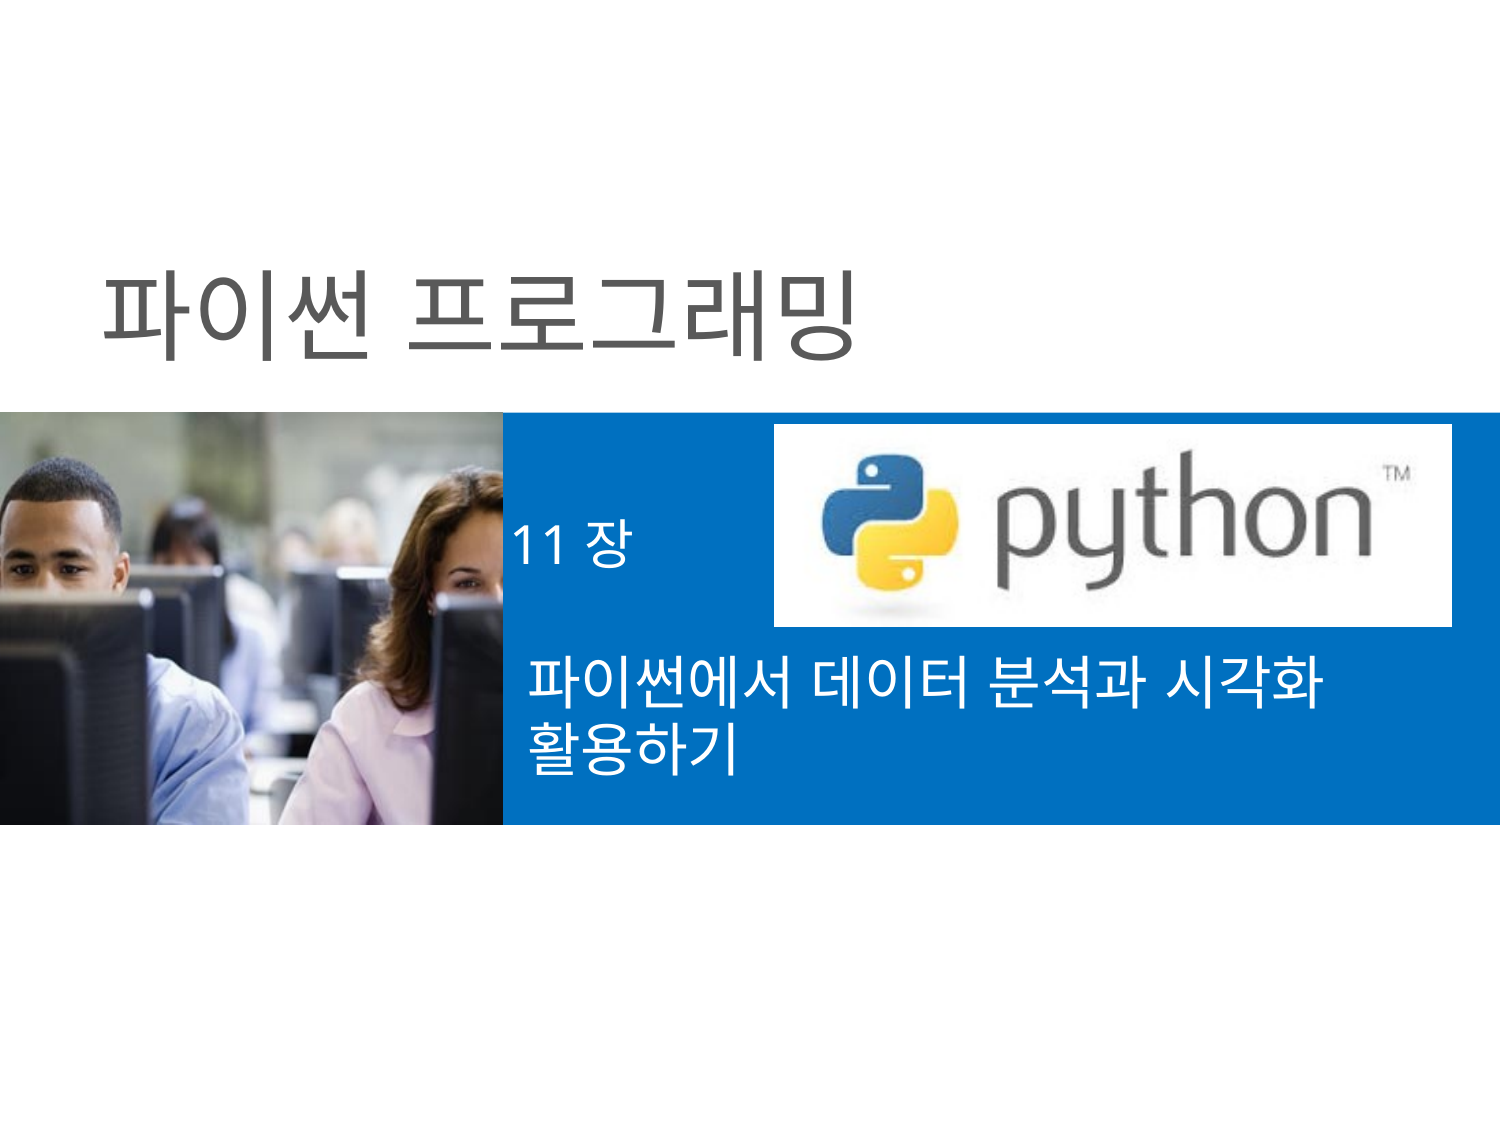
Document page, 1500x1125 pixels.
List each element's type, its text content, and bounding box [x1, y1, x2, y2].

picture [0, 412, 503, 825]
subtitle 파이썬에서 데이터 분석과 시각화 활용하기 [511, 643, 1460, 826]
title 11장 [509, 519, 769, 576]
picture [774, 424, 1452, 628]
